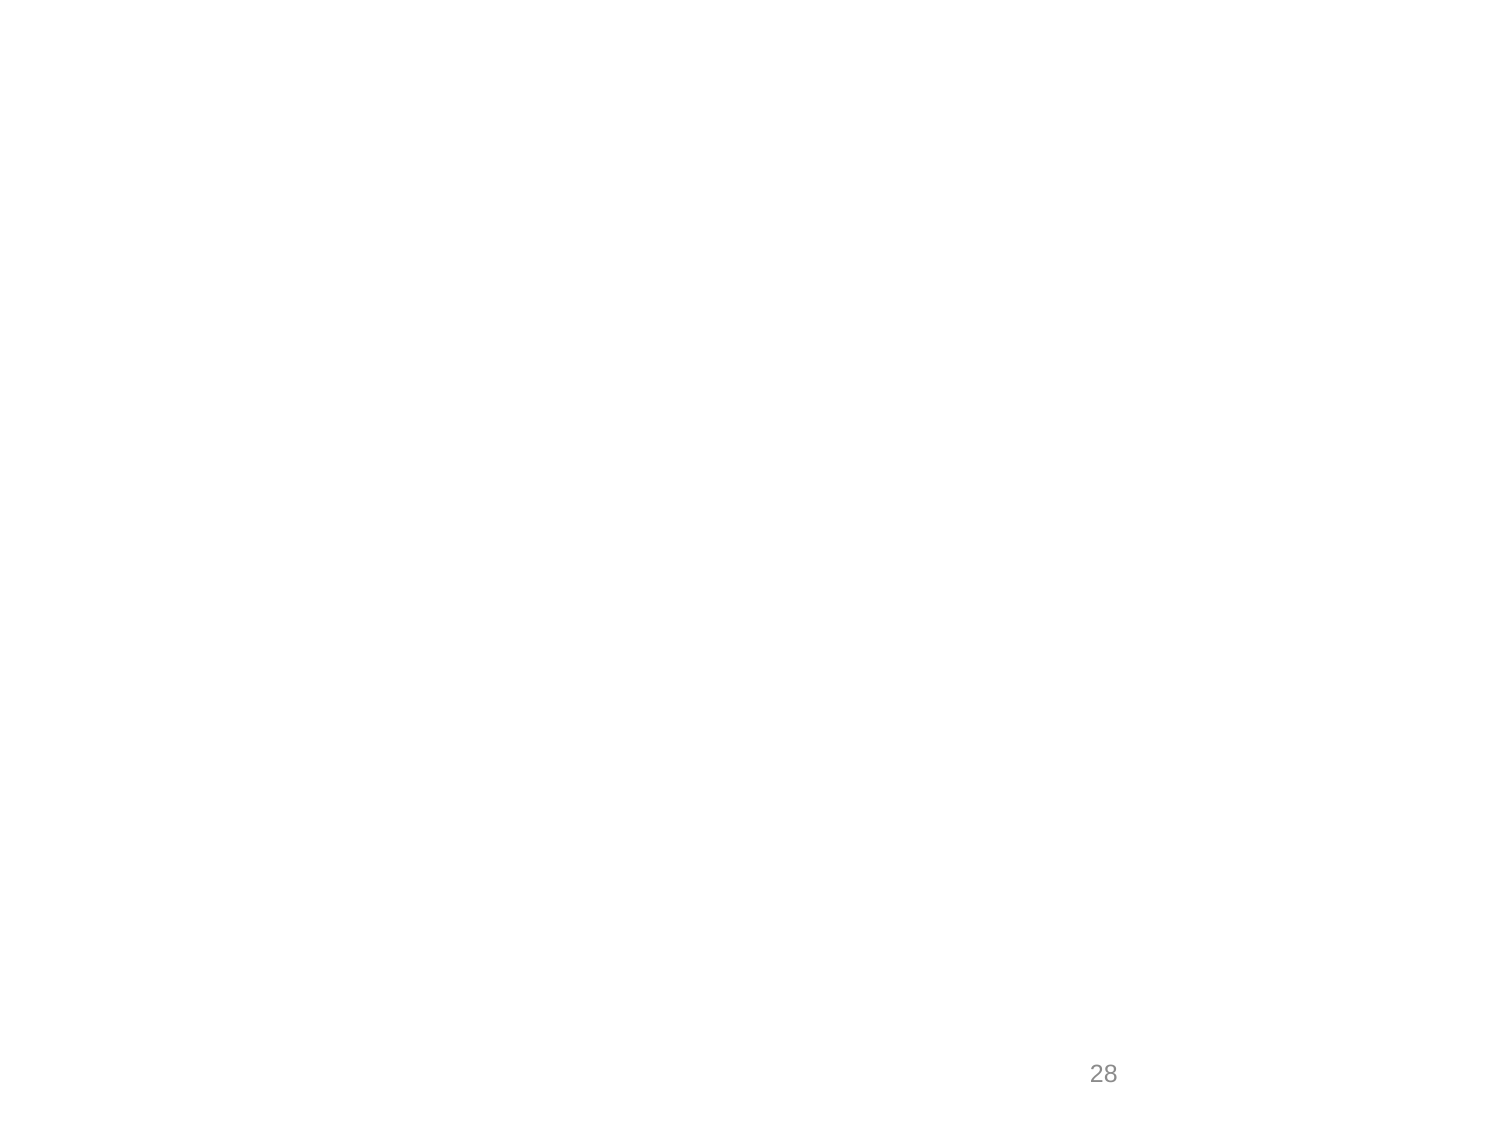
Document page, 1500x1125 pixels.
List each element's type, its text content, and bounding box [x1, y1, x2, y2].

slide_number 28 [1074, 1042, 1425, 1103]
